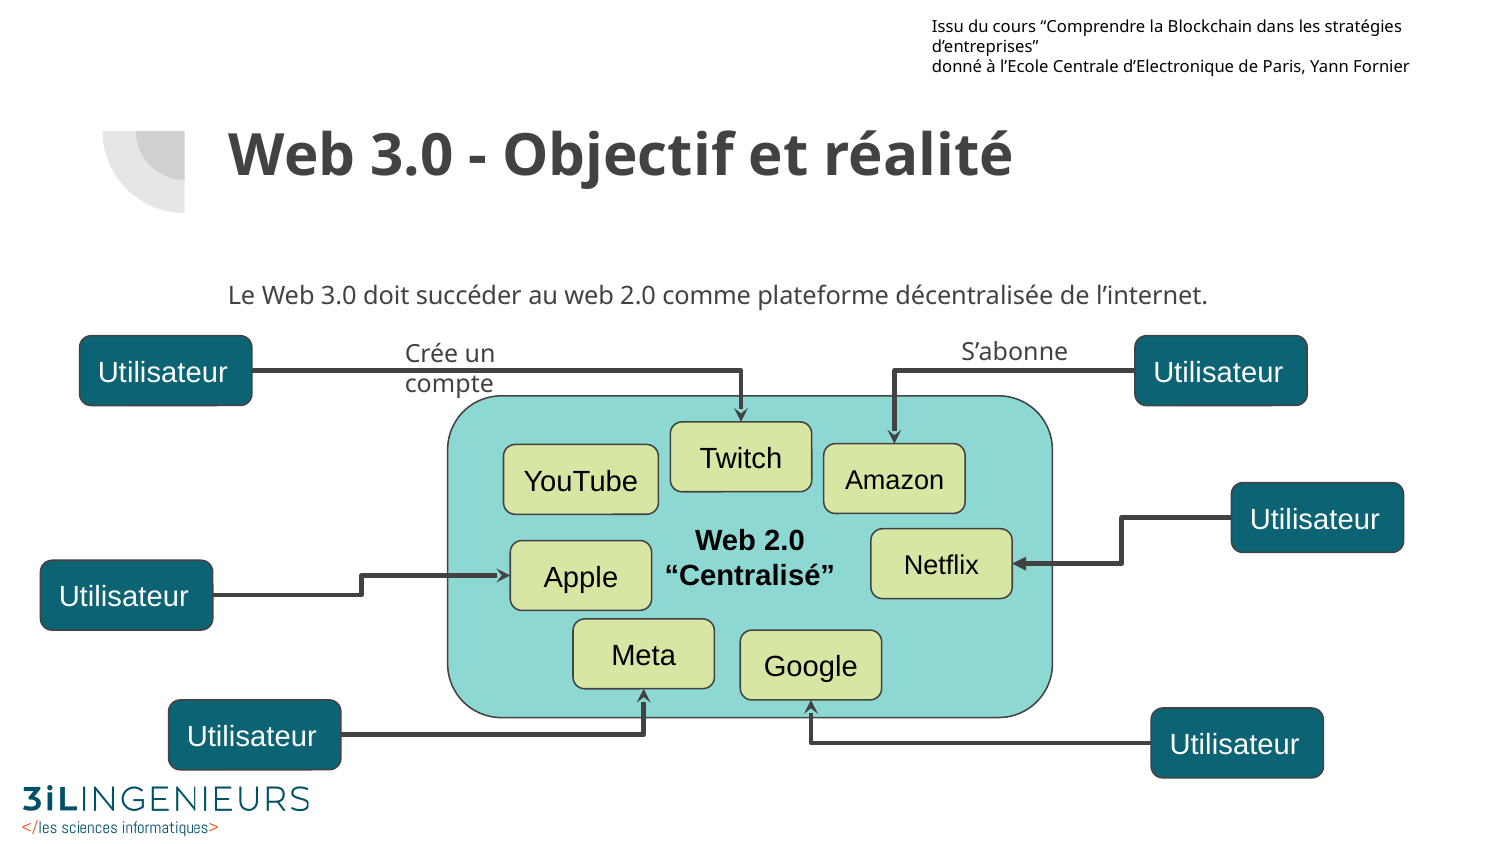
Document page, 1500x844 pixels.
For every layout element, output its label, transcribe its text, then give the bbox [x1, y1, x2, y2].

text_box Netflix [870, 528, 1013, 599]
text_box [212, 575, 511, 596]
text_box Utilisateur [1231, 482, 1404, 553]
text_box S’abonne [946, 320, 1152, 381]
list Le Web 3.0 doit succéder au web 2.0 comme plateforme décentralisée de l’internet. [212, 257, 1368, 327]
title Web 3.0 - Objectif et réalité [213, 98, 1368, 257]
text_box Amazon [823, 443, 966, 514]
text_box Utilisateur [79, 335, 252, 406]
text_box Issu du cours “Comprendre la Blockchain dans les stratégies d’entreprises” donné à l’Ecole Centrale d’Electronique de Paris, Yann Fornier [916, 0, 1500, 91]
text_box Google [740, 630, 882, 700]
text_box Utilisateur [1151, 708, 1324, 778]
text_box Utilisateur [40, 560, 213, 631]
text_box Web 2.0 “Centralisé” [447, 395, 1053, 718]
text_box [1012, 517, 1232, 564]
text_box Meta [573, 618, 715, 689]
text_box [810, 699, 1152, 744]
text_box Twitch [670, 421, 812, 492]
text_box Utilisateur [1140, 335, 1308, 406]
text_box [251, 370, 742, 423]
text_box Apple [510, 540, 652, 611]
text_box YouTube [503, 444, 659, 515]
text_box Crée un compte [389, 322, 595, 368]
text_box Utilisateur [168, 699, 341, 770]
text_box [894, 370, 1136, 444]
picture [22, 784, 310, 838]
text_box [340, 688, 644, 736]
